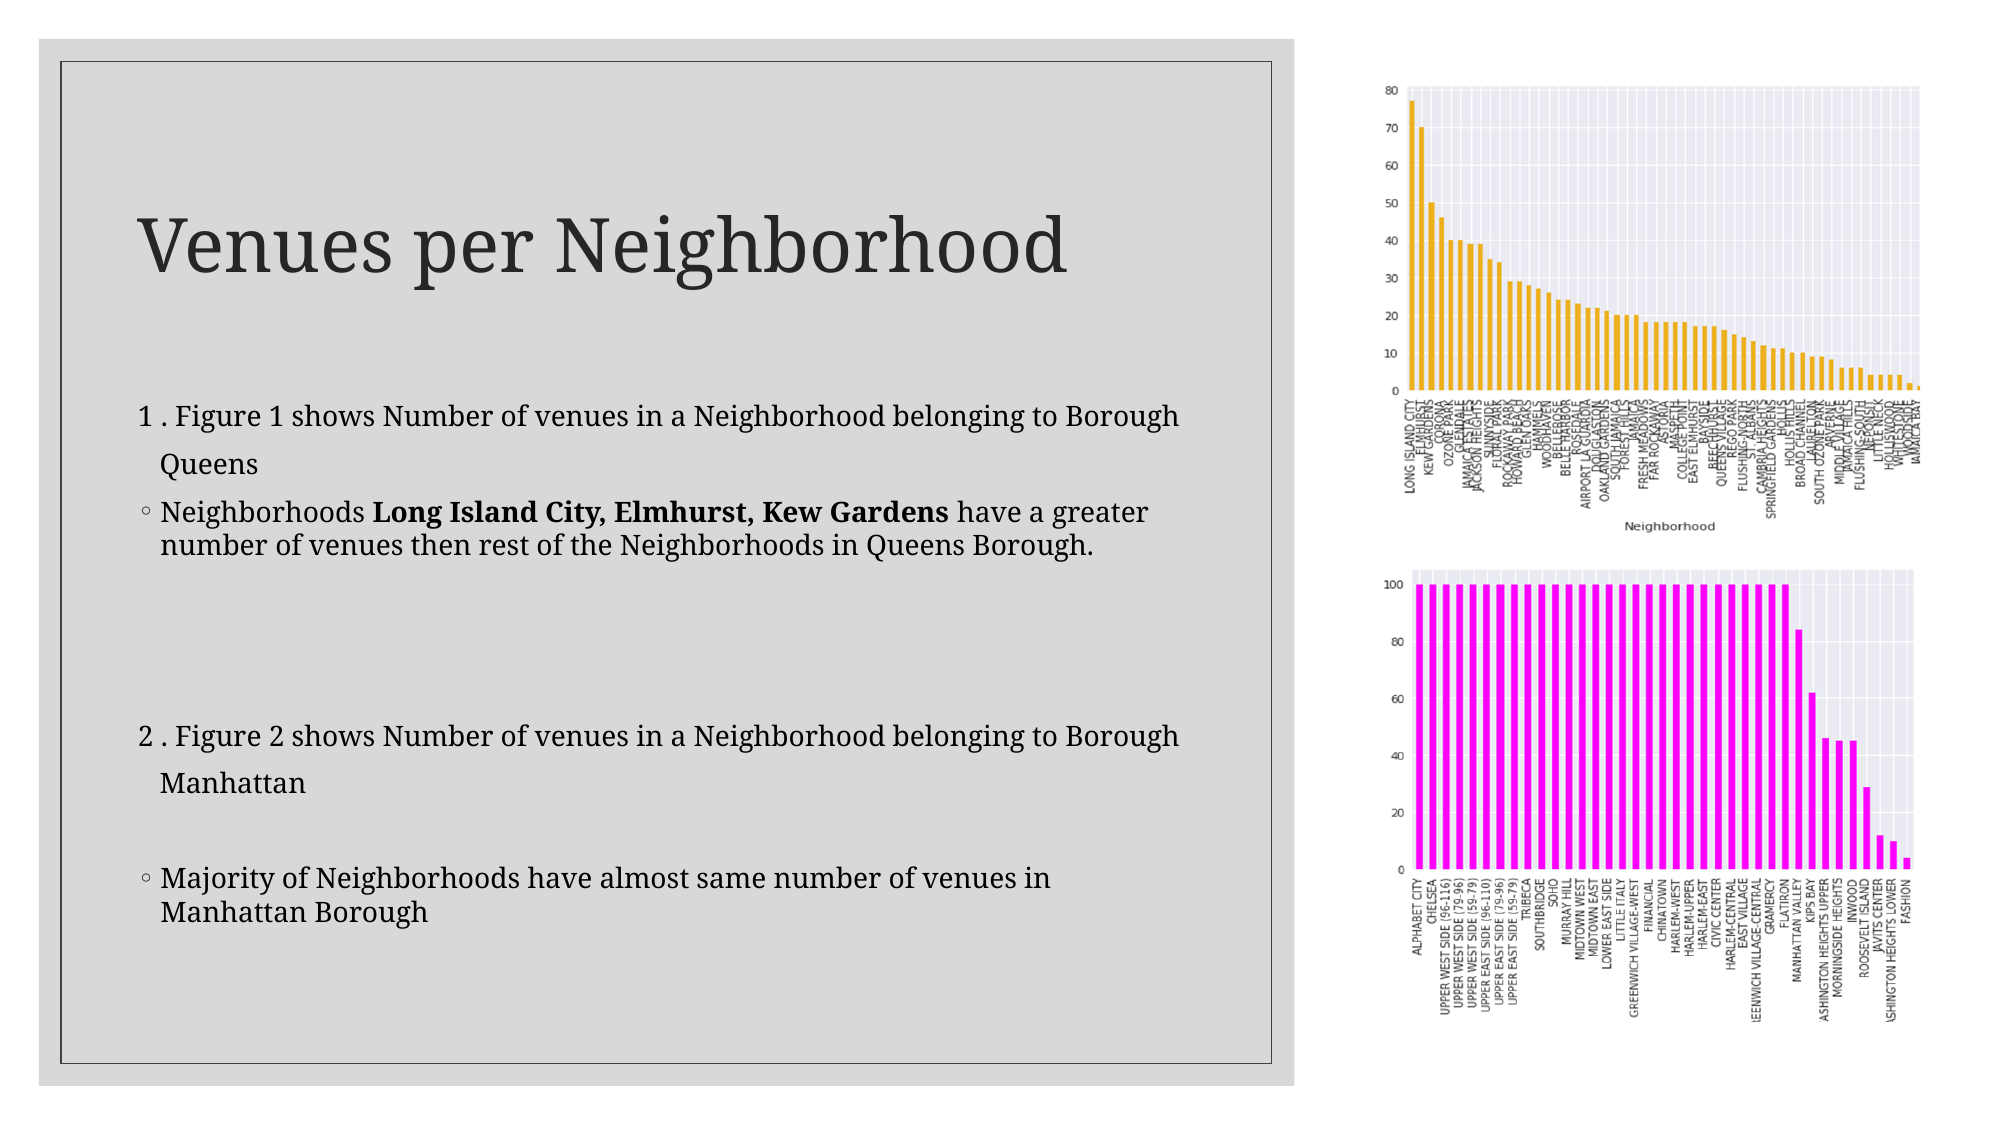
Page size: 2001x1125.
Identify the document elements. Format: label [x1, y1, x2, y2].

text_box [38, 38, 1295, 1087]
picture [1375, 79, 1921, 538]
text_box [0, 0, 2000, 1125]
picture [1375, 563, 1921, 1022]
text_box [61, 61, 1272, 1064]
